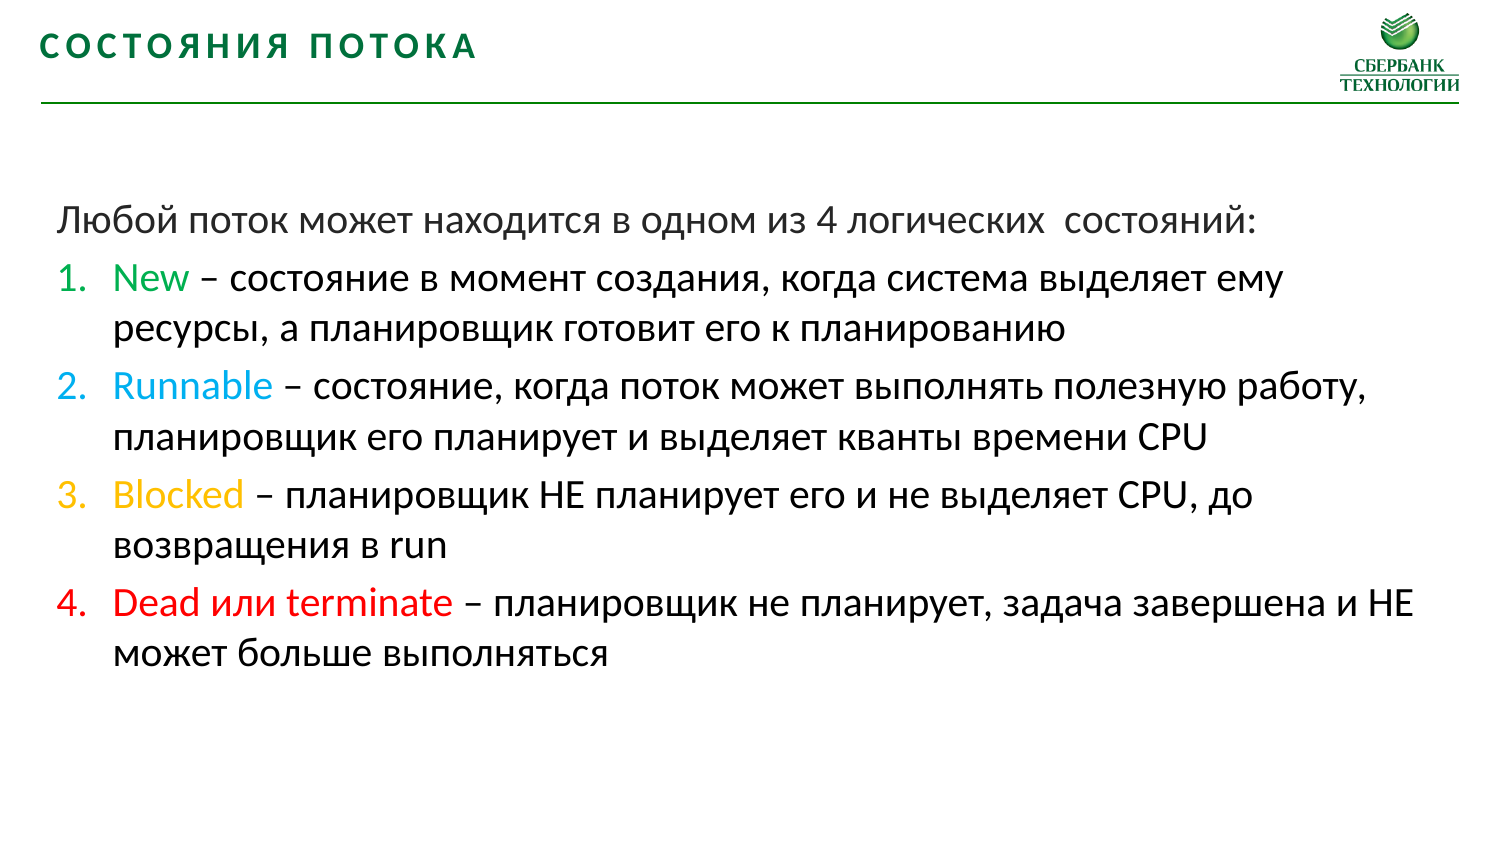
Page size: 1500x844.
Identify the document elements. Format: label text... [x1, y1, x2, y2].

picture [1340, 13, 1459, 91]
list Любой поток может находится в одном из 4 логических состояний: New – состояние в момент создания, когда система выделяет ему ресурсы, а планировщик готовит его к планированию Runnable – состояние, когда поток может выполнять полезную работу, планировщик его планирует и выделяет кванты времени CPU Blocked – планировщик НЕ планирует его и не выделяет CPU, до возвращения в run Dead или terminate – планировщик не планирует, задача завершена и НЕ может больше выполняться [41, 184, 1459, 775]
list Состояния потока [39, 13, 1115, 67]
